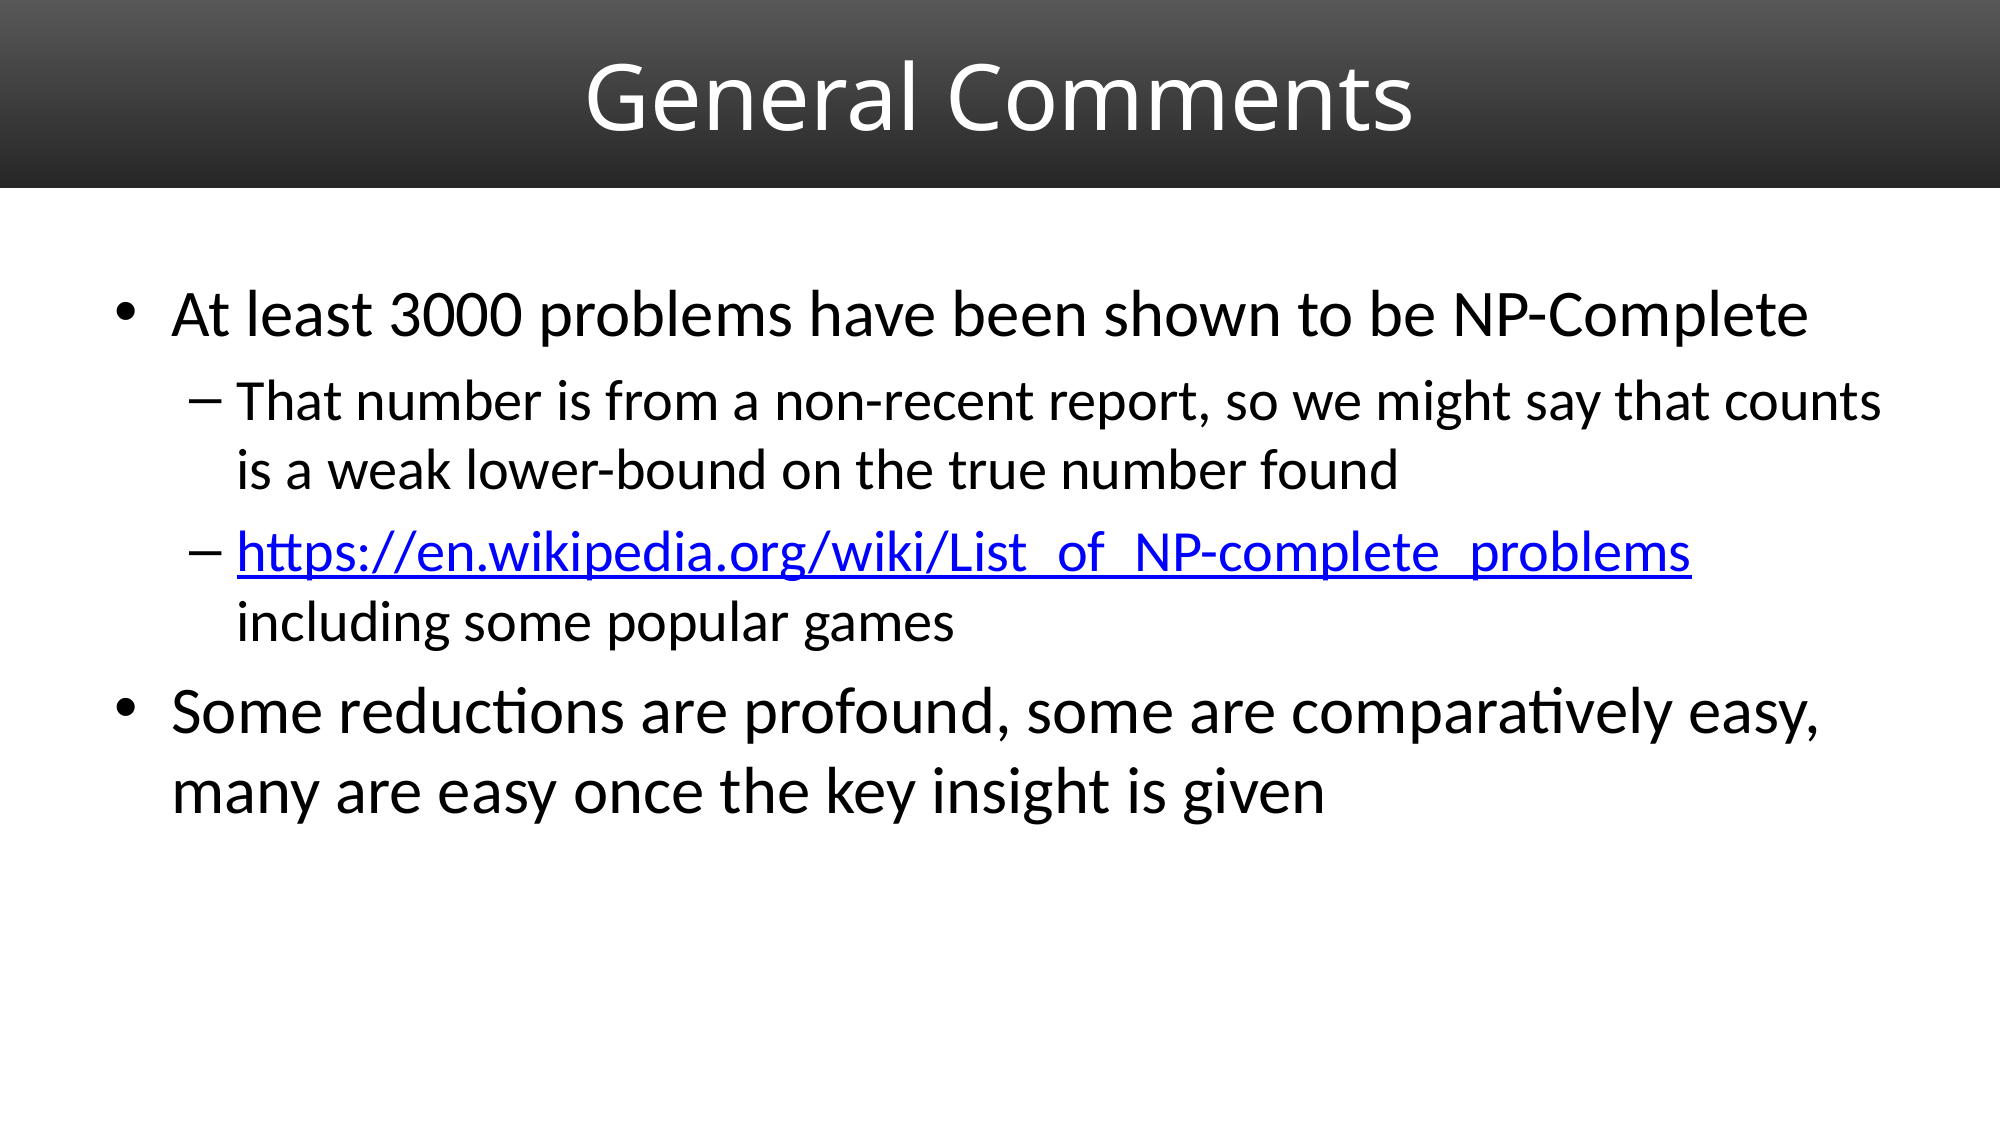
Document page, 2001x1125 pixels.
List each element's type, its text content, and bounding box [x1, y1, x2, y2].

title General Comments [99, 24, 1900, 163]
list At least 3000 problems have been shown to be NP-Complete That number is from a non-recent report, so we might say that counts is a weak lower-bound on the true number found https://en.wikipedia.org/wiki/List_of_NP-complete_problems including some popular games Some reductions are profound, some are comparatively easy, many are easy once the key insight is given [99, 262, 1900, 1005]
